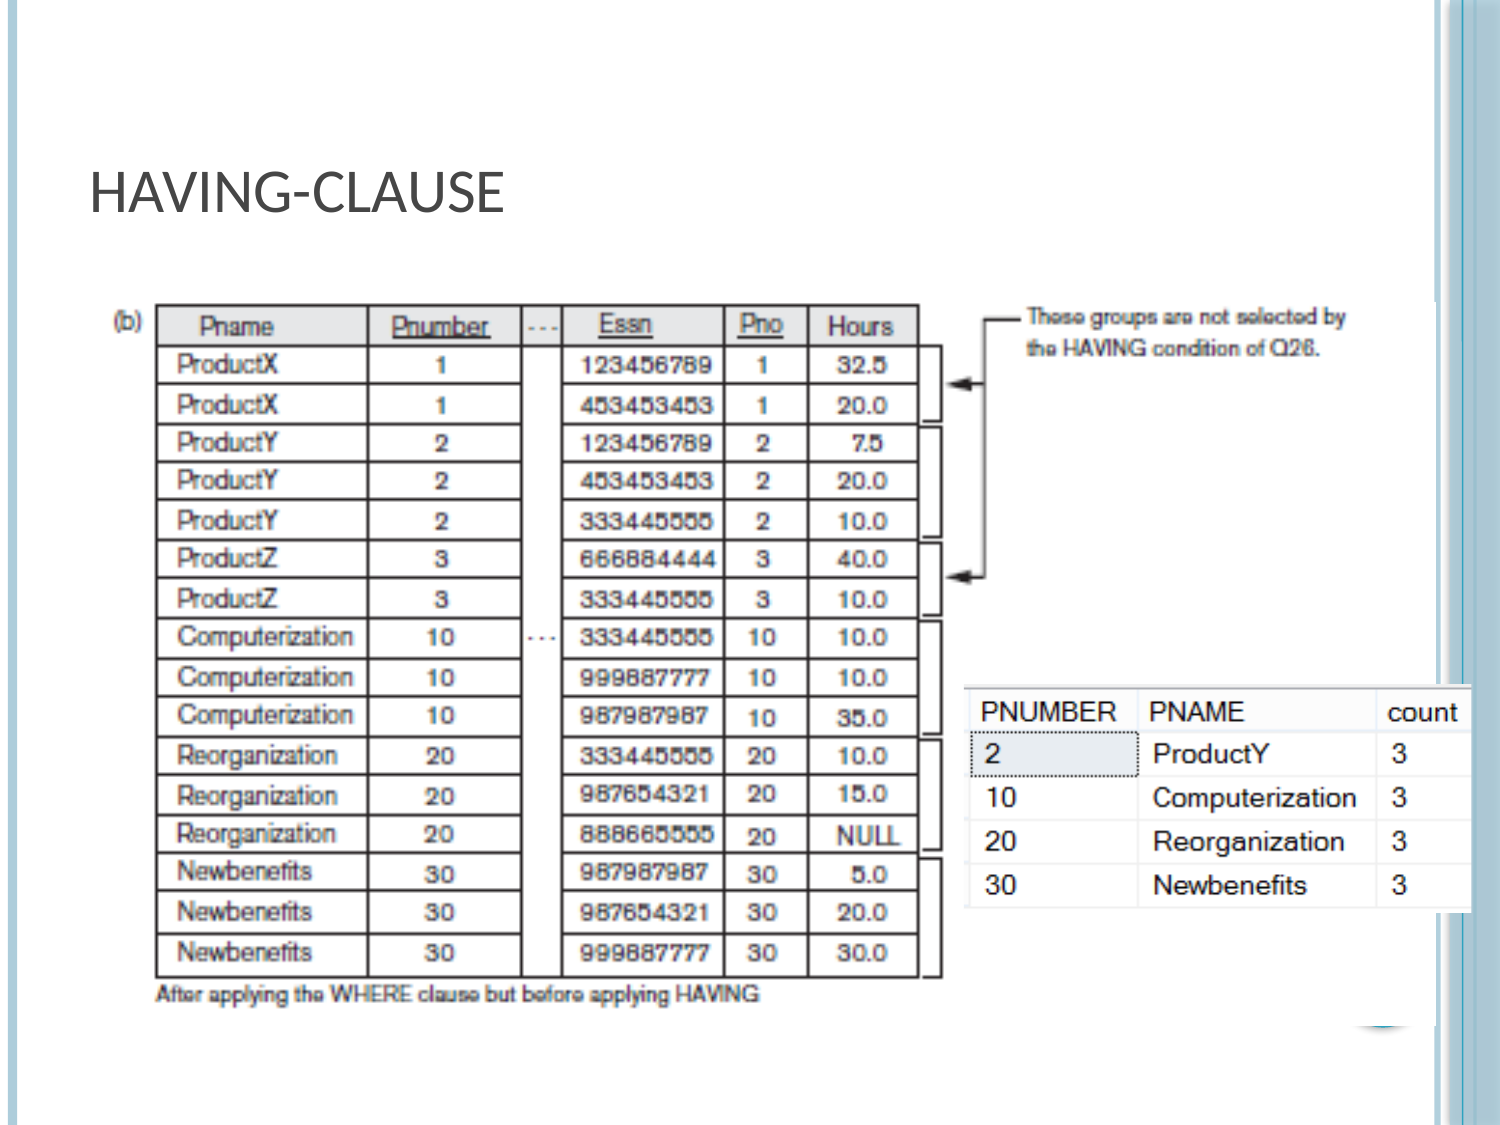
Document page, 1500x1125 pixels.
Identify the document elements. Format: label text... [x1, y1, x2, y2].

picture [45, 302, 1472, 1027]
title HAVING-CLAUSE [75, 45, 1300, 233]
